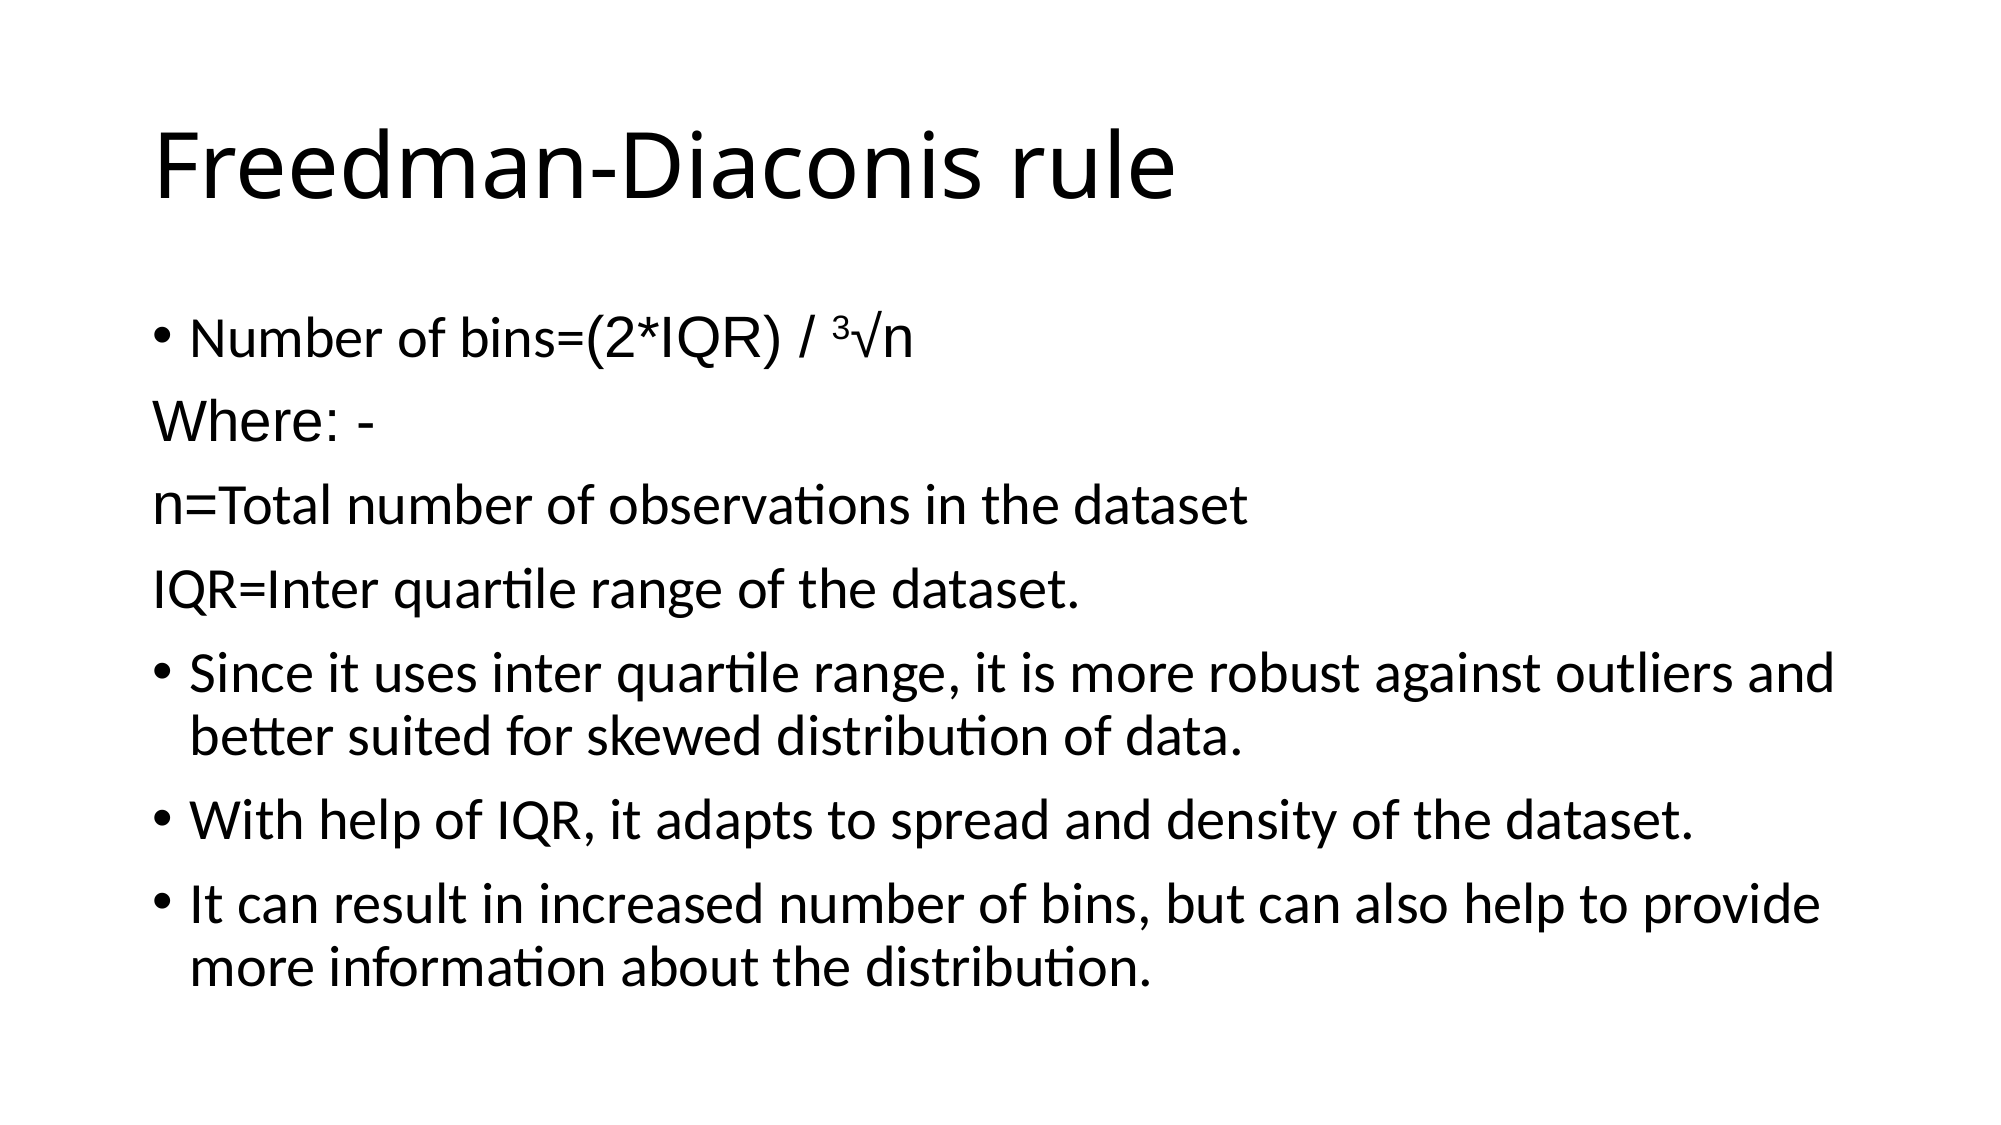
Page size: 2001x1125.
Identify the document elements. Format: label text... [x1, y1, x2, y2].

title Freedman-Diaconis rule [137, 59, 1863, 278]
list Number of bins=(2*IQR) / 3√n Where: - n=Total number of observations in the dataset IQR=Inter quartile range of the dataset. Since it uses inter quartile range, it is more robust against outliers and better suited for skewed distribution of data. With help of IQR, it adapts to spread and density of the dataset. It can result in increased number of bins, but can also help to provide more information about the distribution. [137, 299, 1863, 1014]
